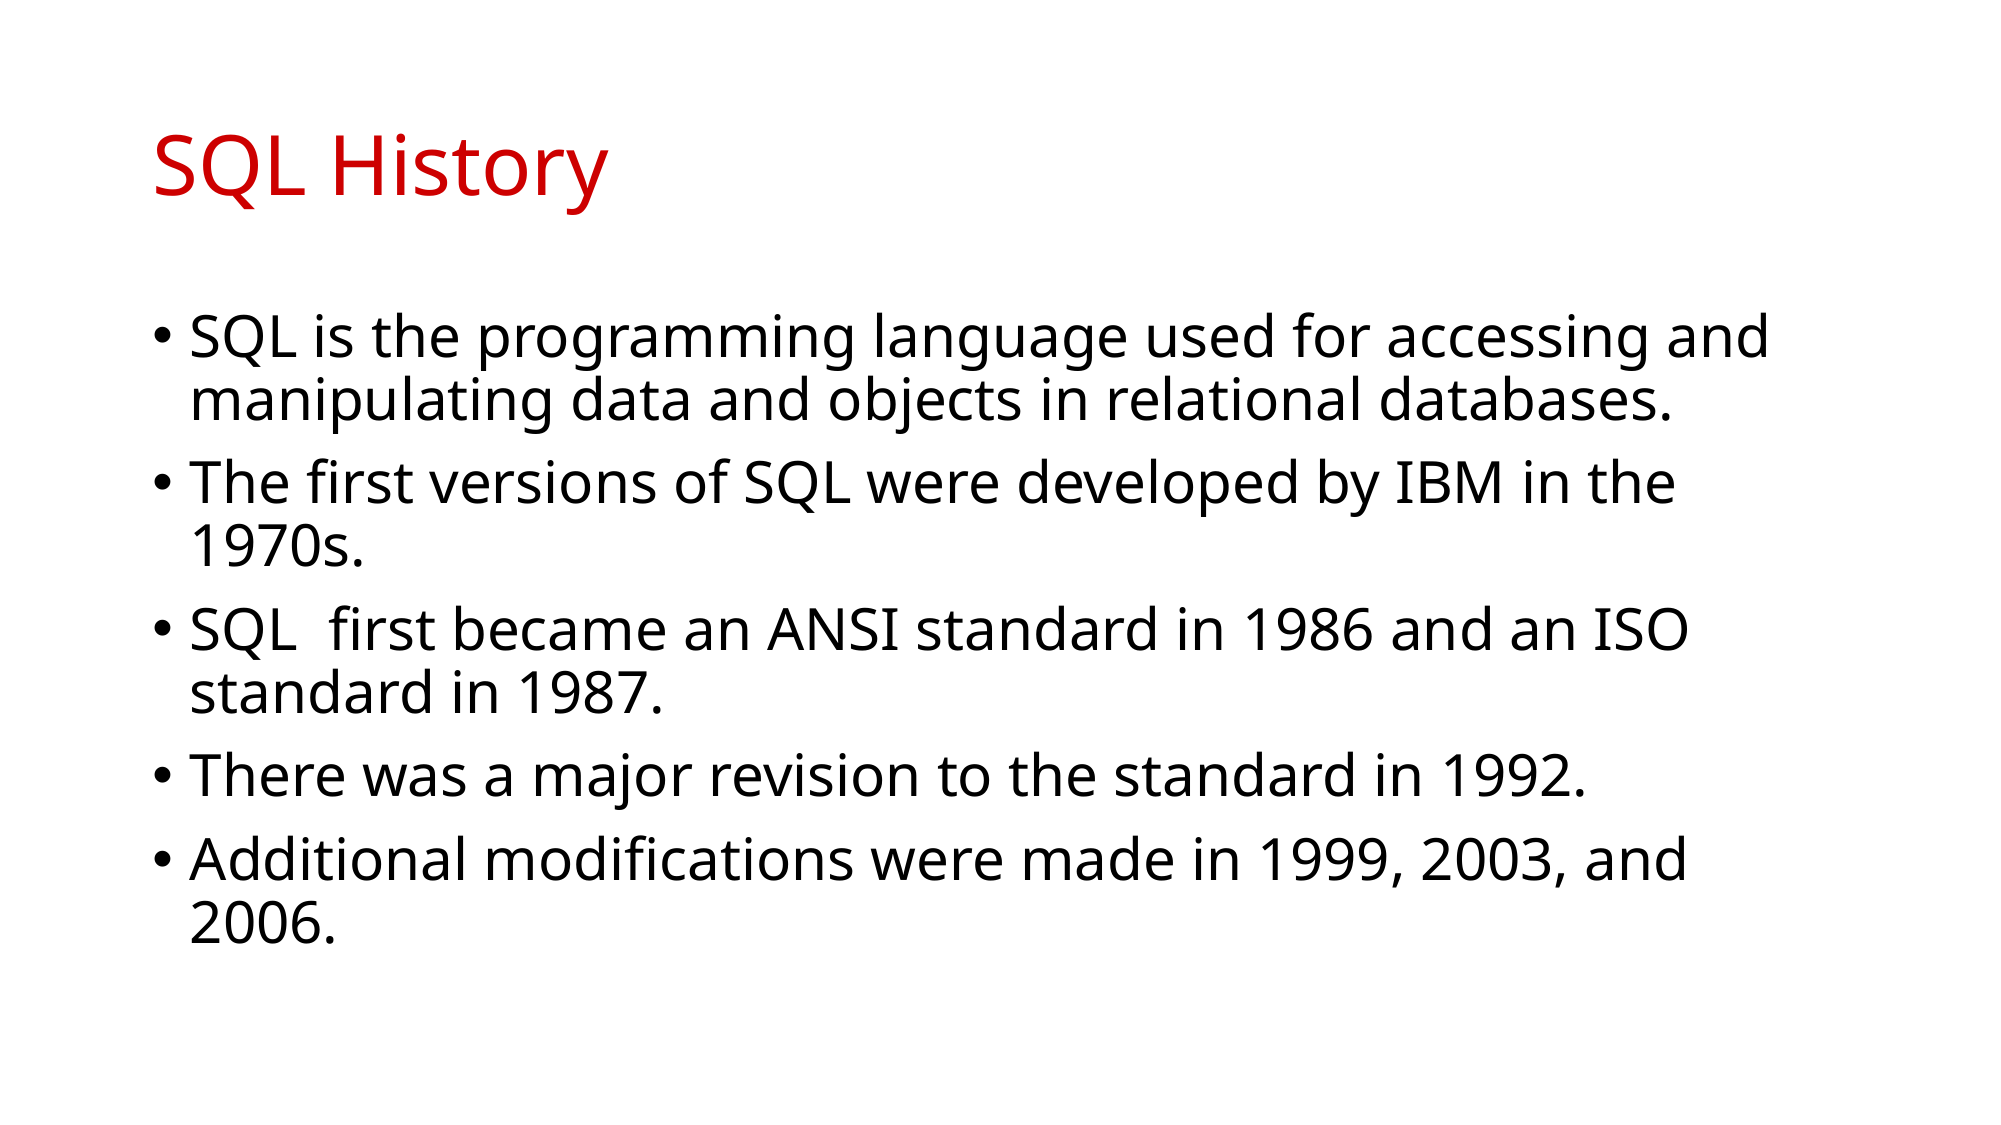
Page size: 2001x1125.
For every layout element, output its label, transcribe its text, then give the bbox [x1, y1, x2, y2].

list SQL is the programming language used for accessing and manipulating data and objects in relational databases. The first versions of SQL were developed by IBM in the 1970s. SQL first became an ANSI standard in 1986 and an ISO standard in 1987. There was a major revision to the standard in 1992. Additional modifications were made in 1999, 2003, and 2006. [137, 299, 1863, 1014]
title SQL History [137, 59, 1863, 278]
